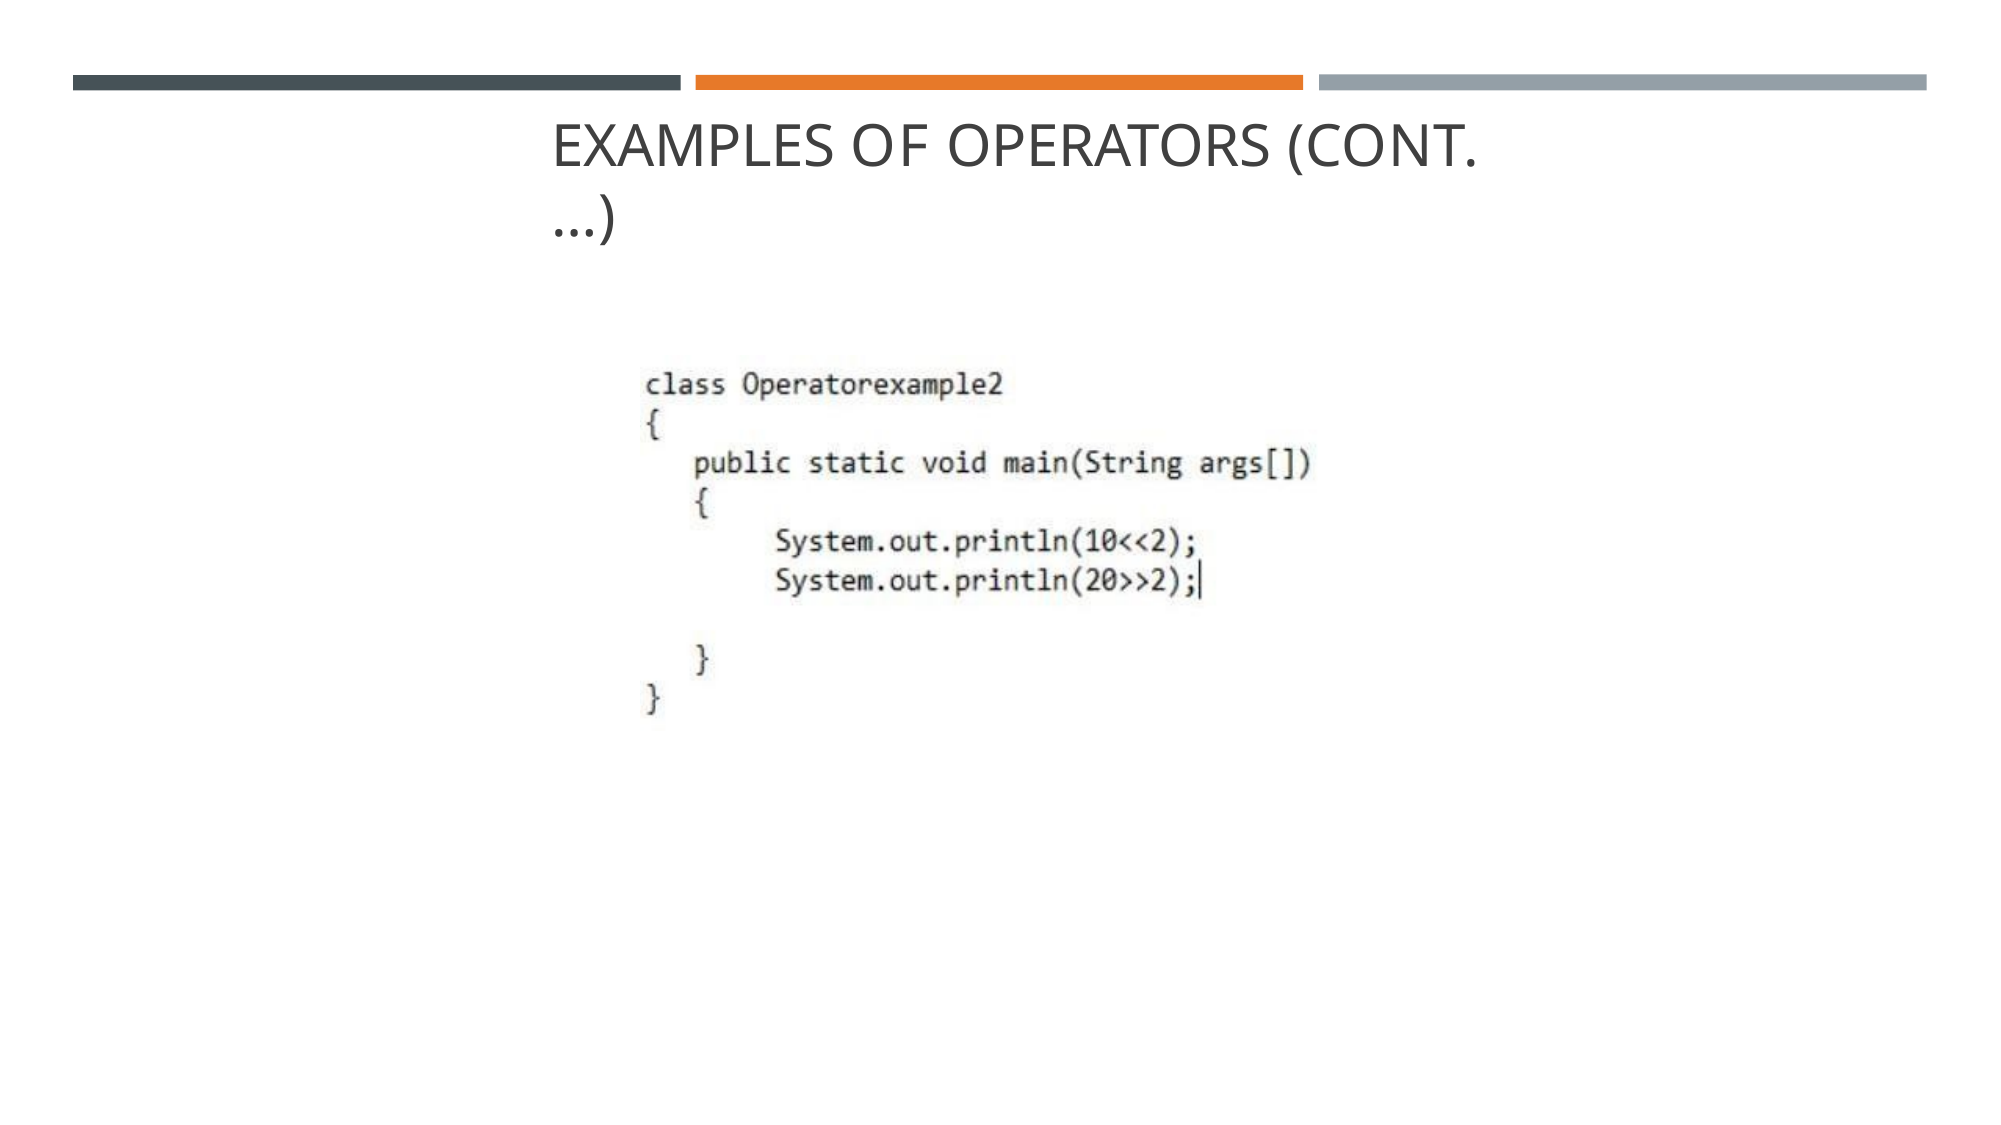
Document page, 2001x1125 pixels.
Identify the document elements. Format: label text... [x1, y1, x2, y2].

title EXAMPLES OF OPERATORS (CONT.…) [549, 87, 1540, 296]
picture [640, 355, 1318, 731]
